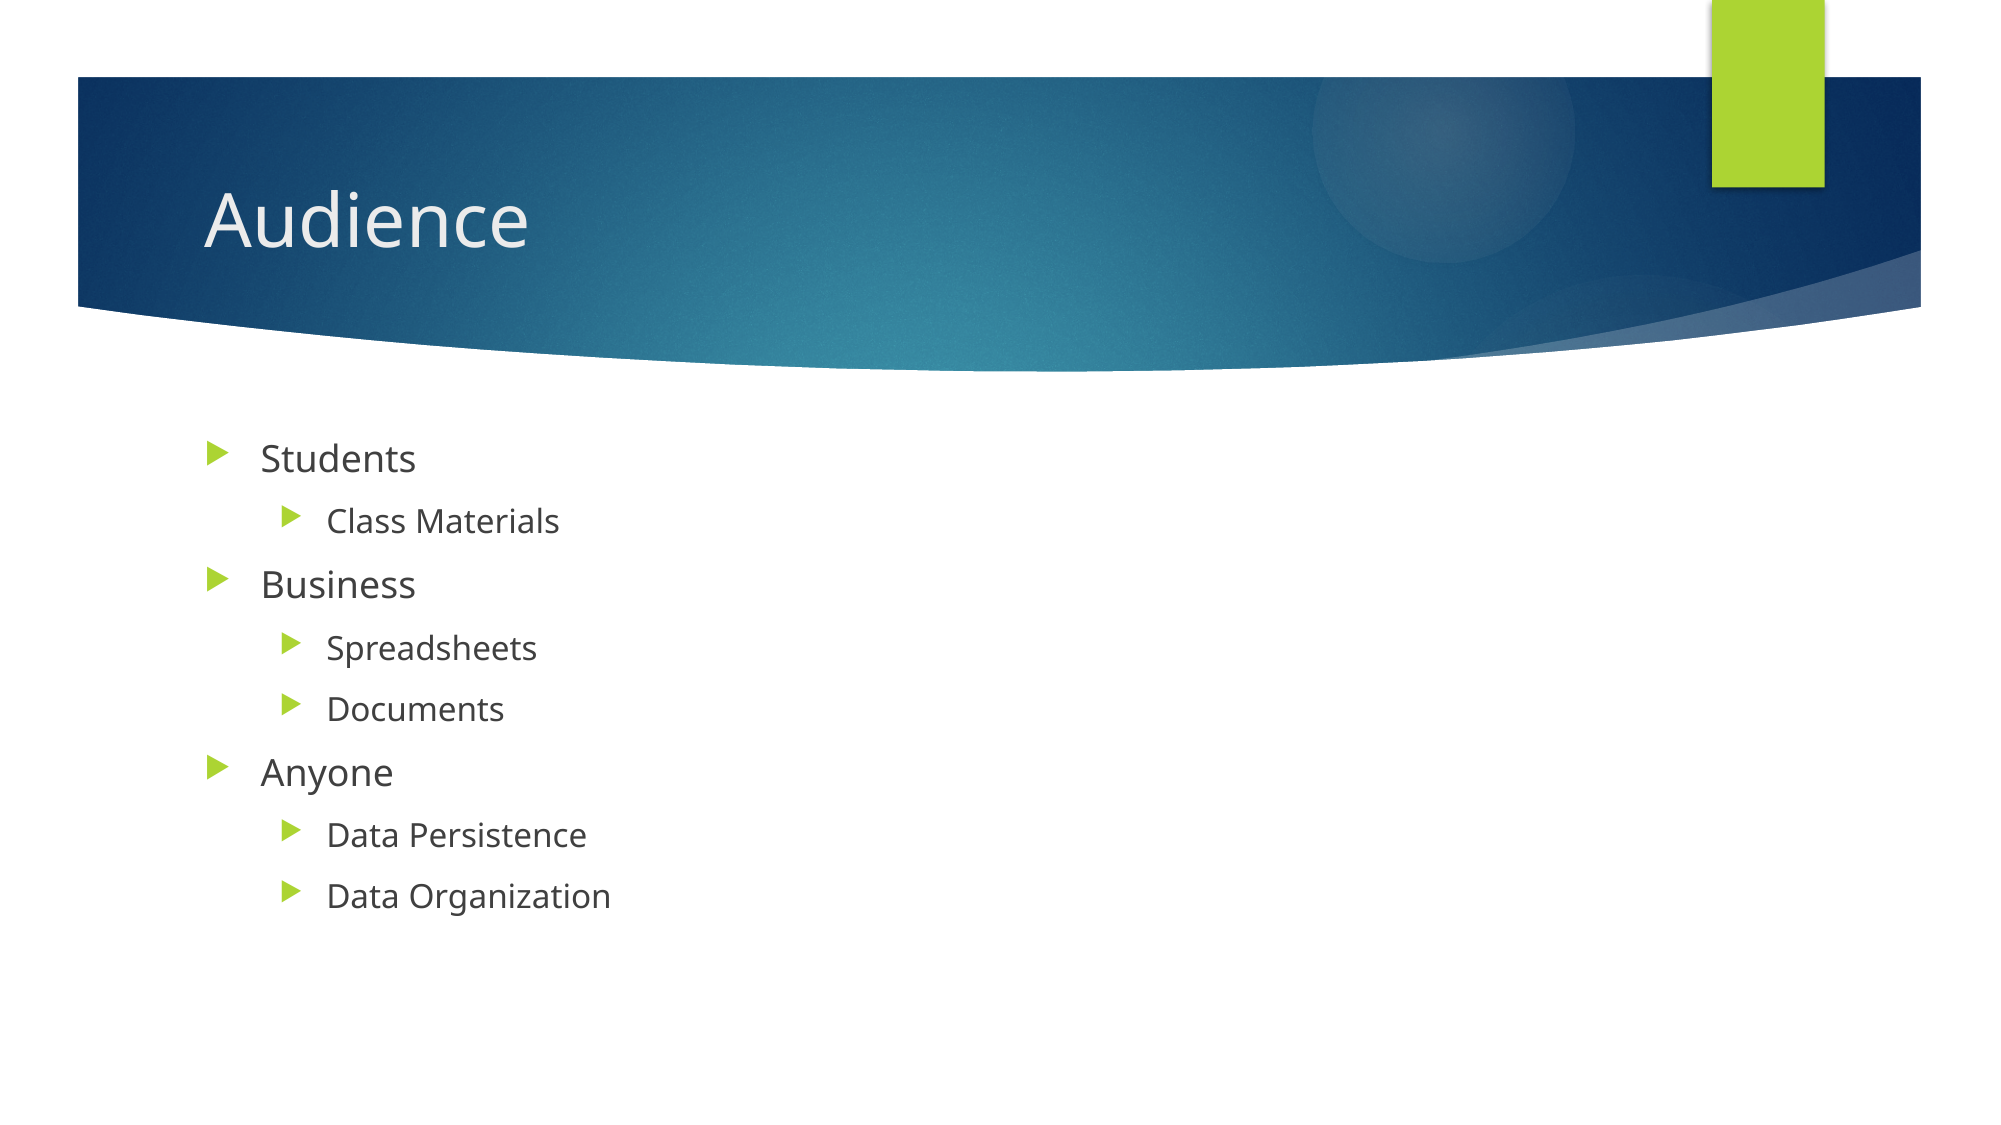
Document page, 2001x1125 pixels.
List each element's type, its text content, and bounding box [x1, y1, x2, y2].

list Students Class Materials Business Spreadsheets Documents Anyone Data Persistence Data Organization [189, 427, 1627, 988]
title Audience [189, 159, 1627, 276]
